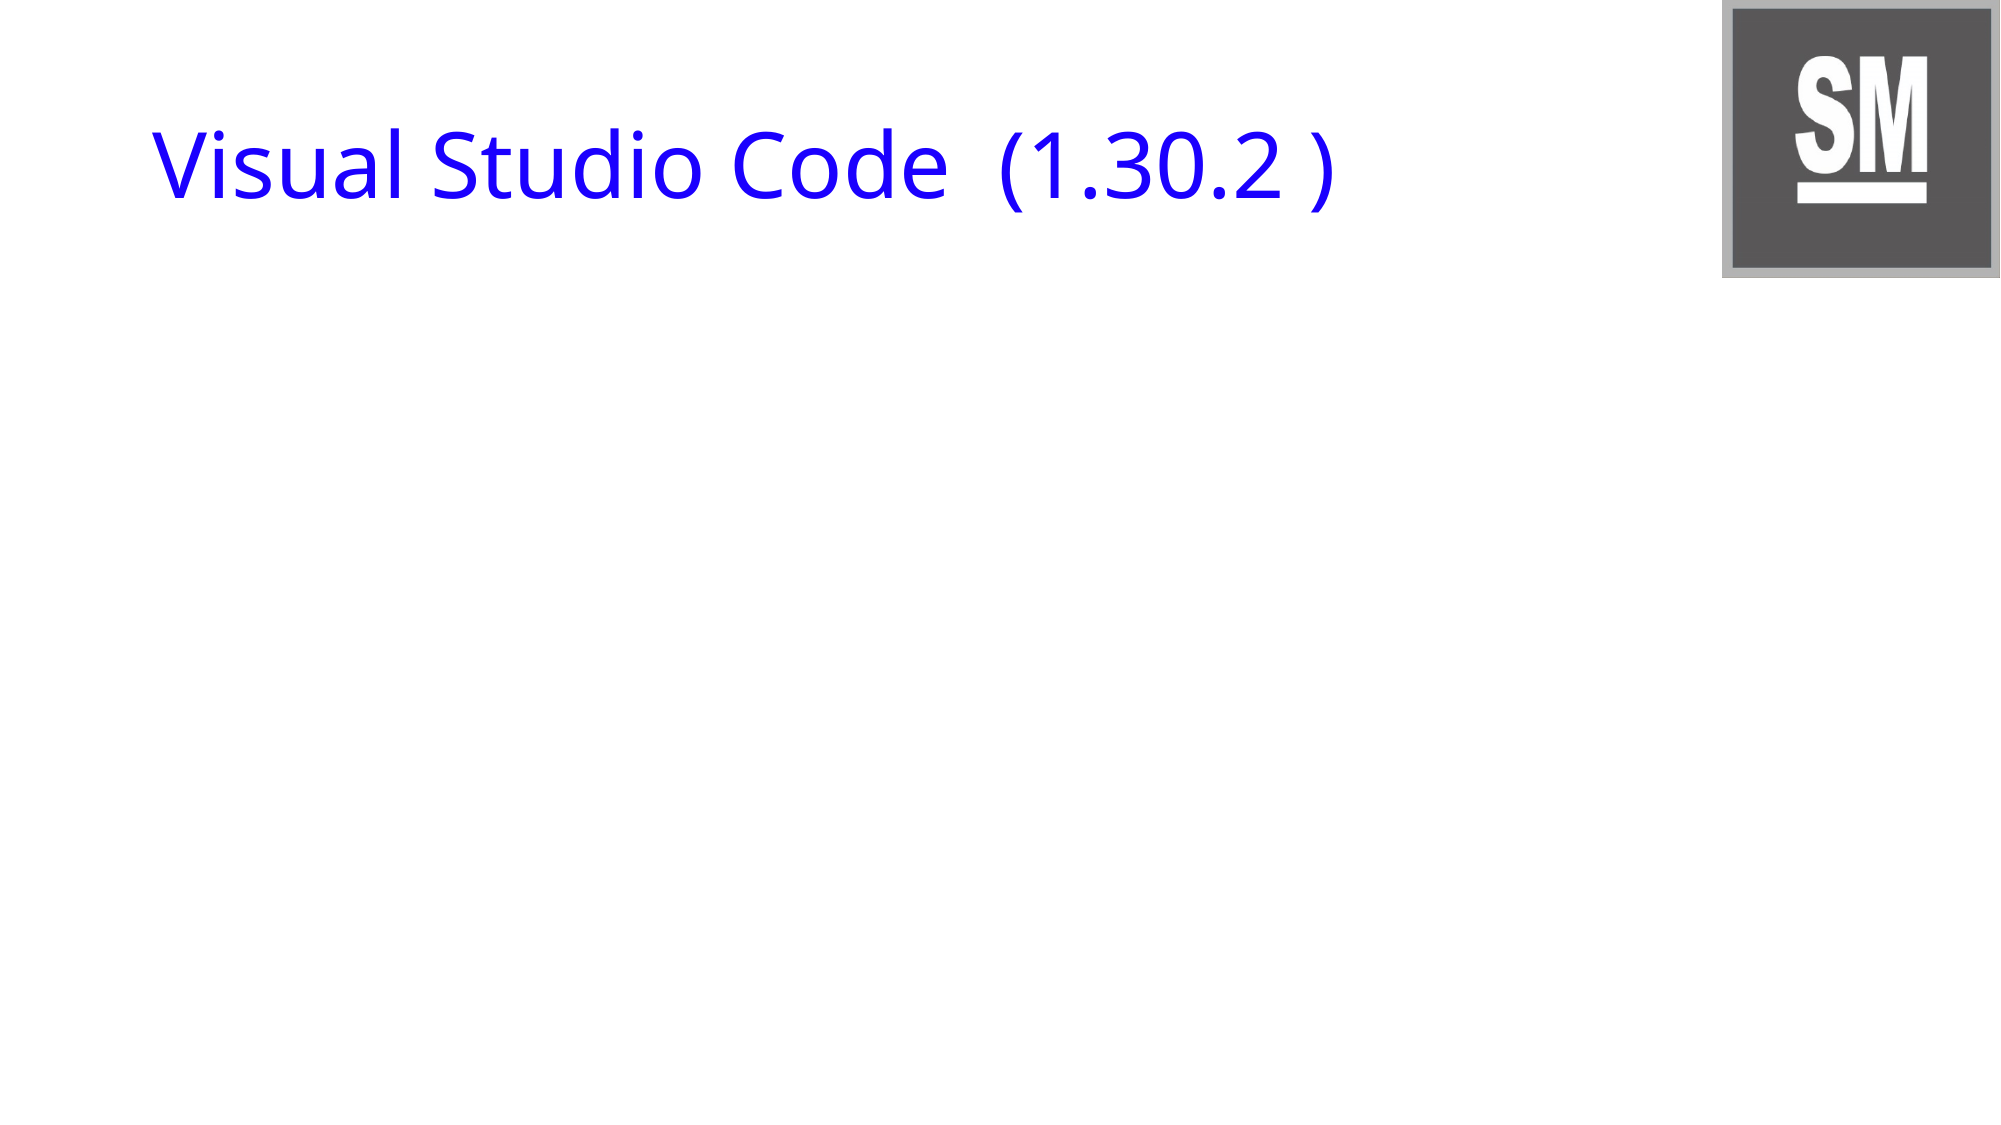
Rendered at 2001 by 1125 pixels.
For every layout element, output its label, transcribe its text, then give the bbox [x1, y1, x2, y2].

picture [1722, 0, 2000, 278]
title Visual Studio Code (1.30.2 ) [137, 59, 1722, 278]
